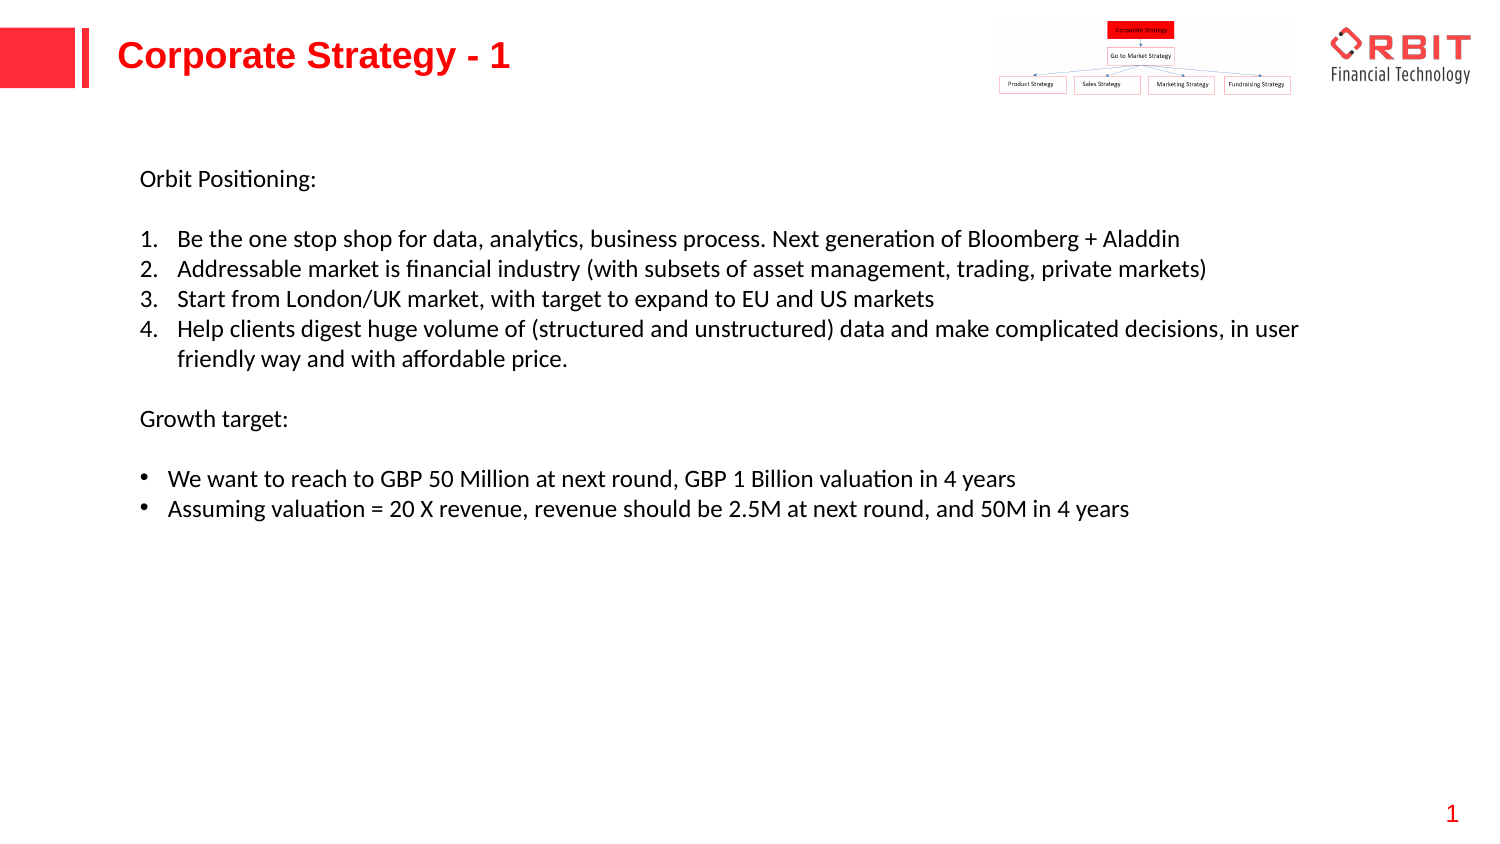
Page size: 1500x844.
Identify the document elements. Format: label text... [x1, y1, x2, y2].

text_box [1330, 27, 1471, 84]
text_box Orbit Positioning: Be the one stop shop for data, analytics, business process. Next generation of Bloomberg + Aladdin Addressable market is financial industry (with subsets of asset management, trading, private markets) Start from London/UK market, with target to expand to EU and US markets Help clients digest huge volume of (structured and unstructured) data and make complicated decisions, in user friendly way and with affordable price. Growth target: We want to reach to GBP 50 Million at next round, GBP 1 Billion valuation in 4 years Assuming valuation = 20 X revenue, revenue should be 2.5M at next round, and 50M in 4 years [124, 155, 1357, 566]
slide_number 1 [1441, 797, 1478, 831]
picture [994, 16, 1295, 98]
title Corporate Strategy - 1 [112, 31, 1388, 122]
